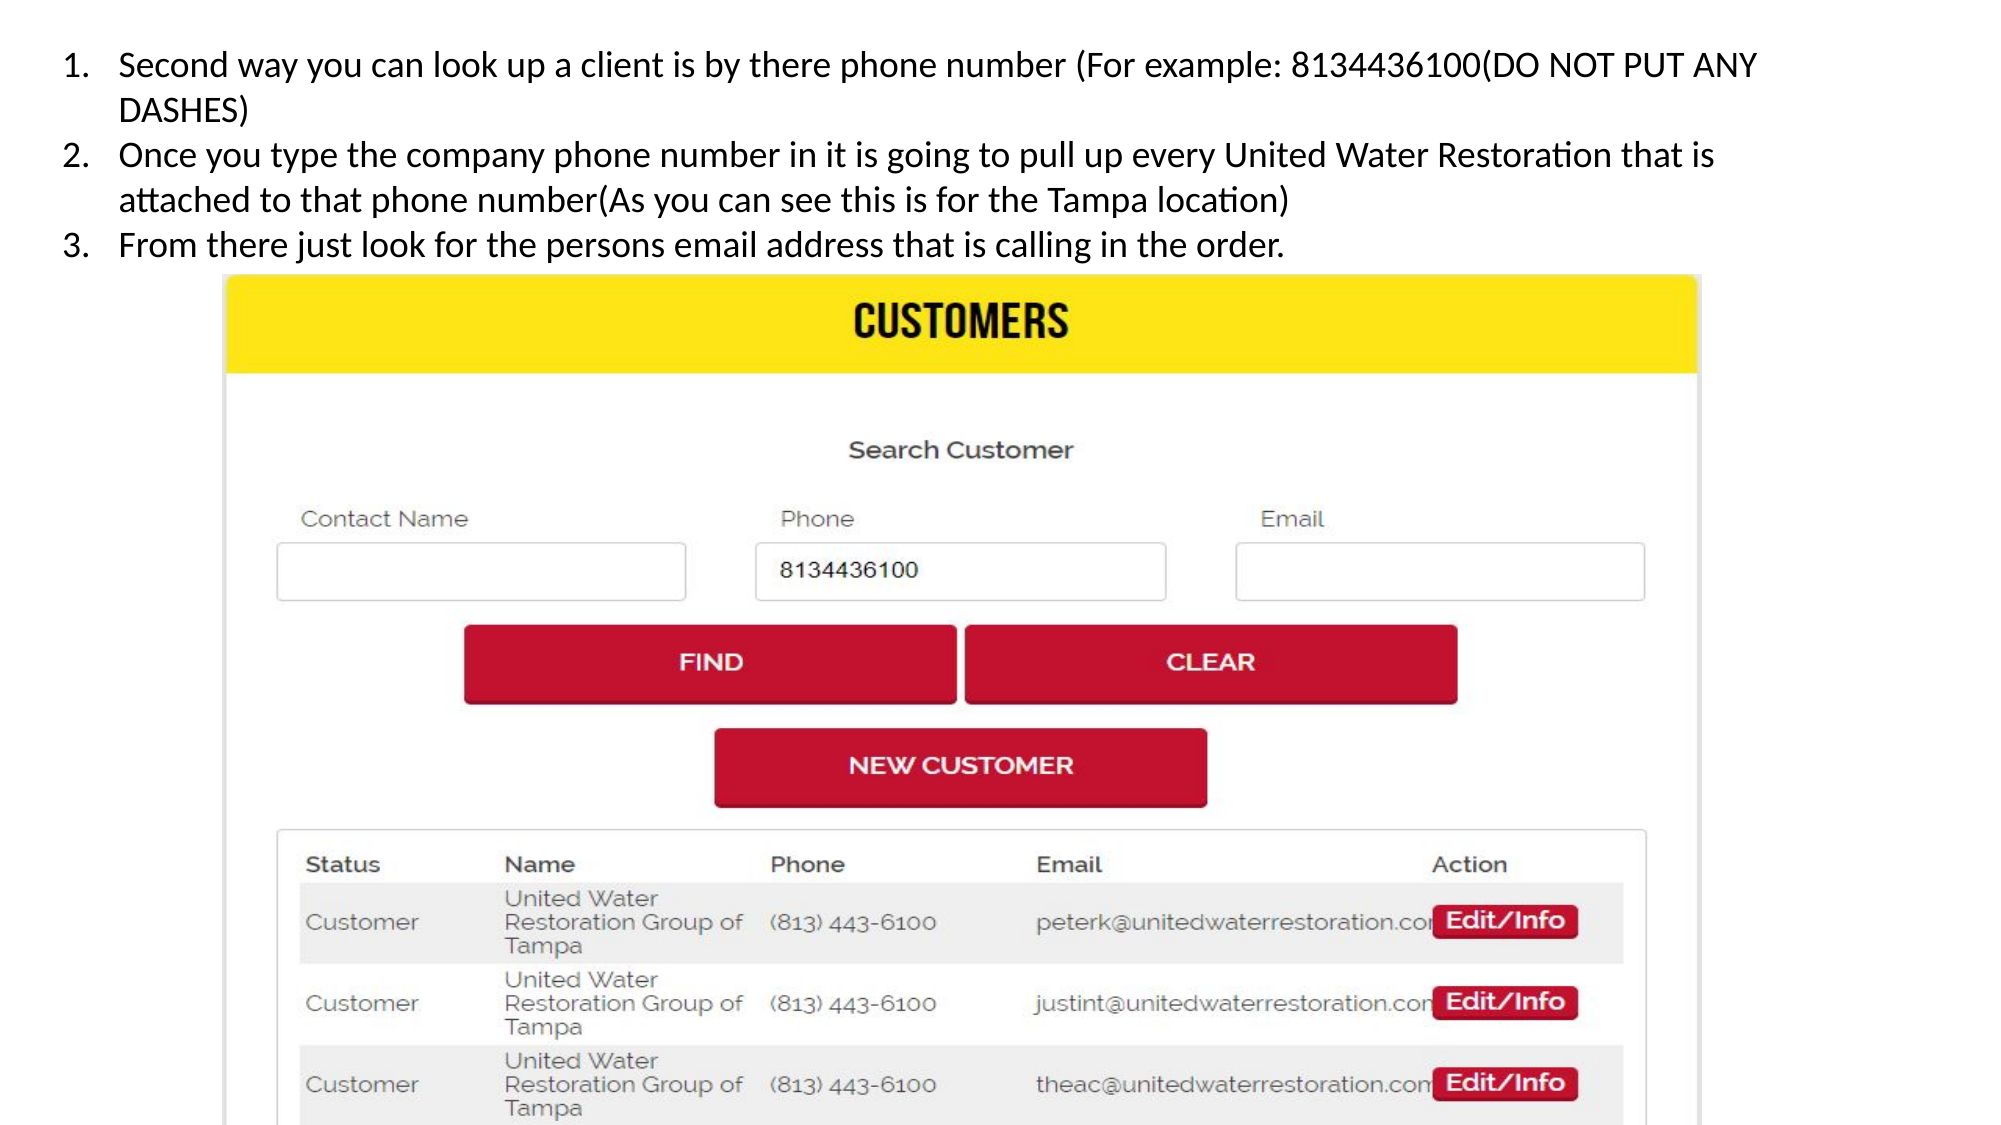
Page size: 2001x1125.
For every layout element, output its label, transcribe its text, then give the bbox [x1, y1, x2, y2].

picture [222, 274, 1702, 1125]
text_box Second way you can look up a client is by there phone number (For example: 8134436100(DO NOT PUT ANY DASHES) Once you type the company phone number in it is going to pull up every United Water Restoration that is attached to that phone number(As you can see this is for the Tampa location) From there just look for the persons email address that is calling in the order. [47, 32, 1802, 317]
